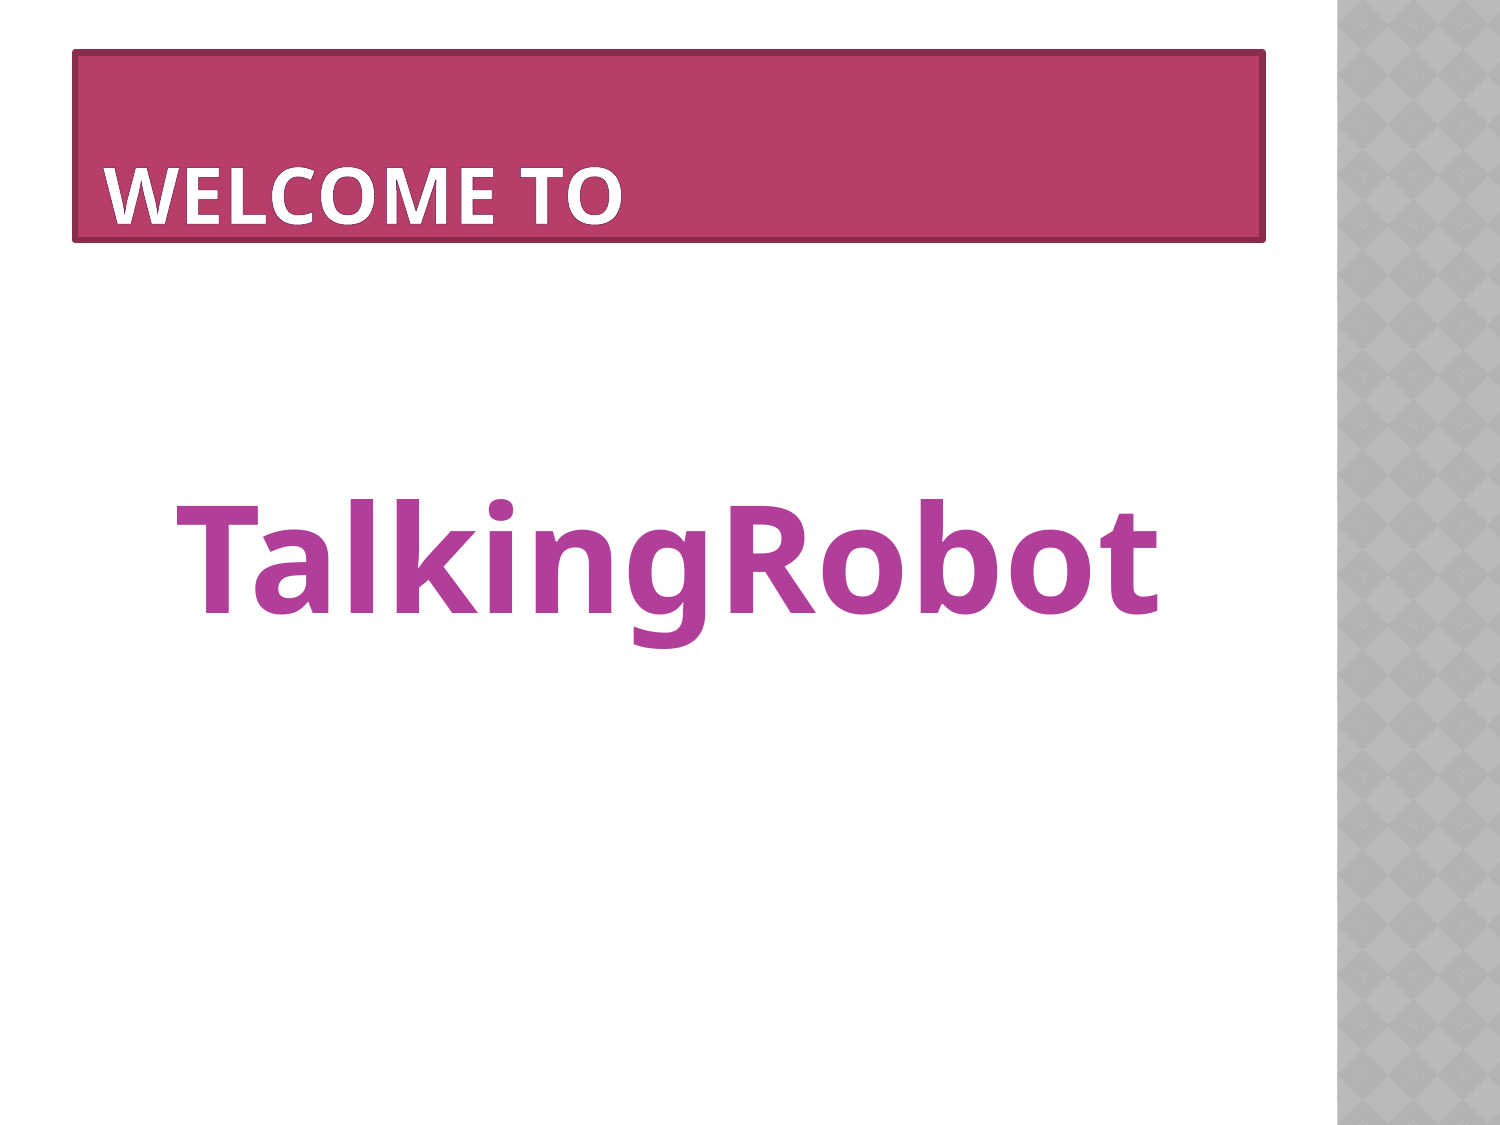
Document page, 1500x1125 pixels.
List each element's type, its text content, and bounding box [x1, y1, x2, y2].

list TalkingRobot [75, 264, 1263, 1059]
title WELCOME To [72, 49, 1266, 243]
